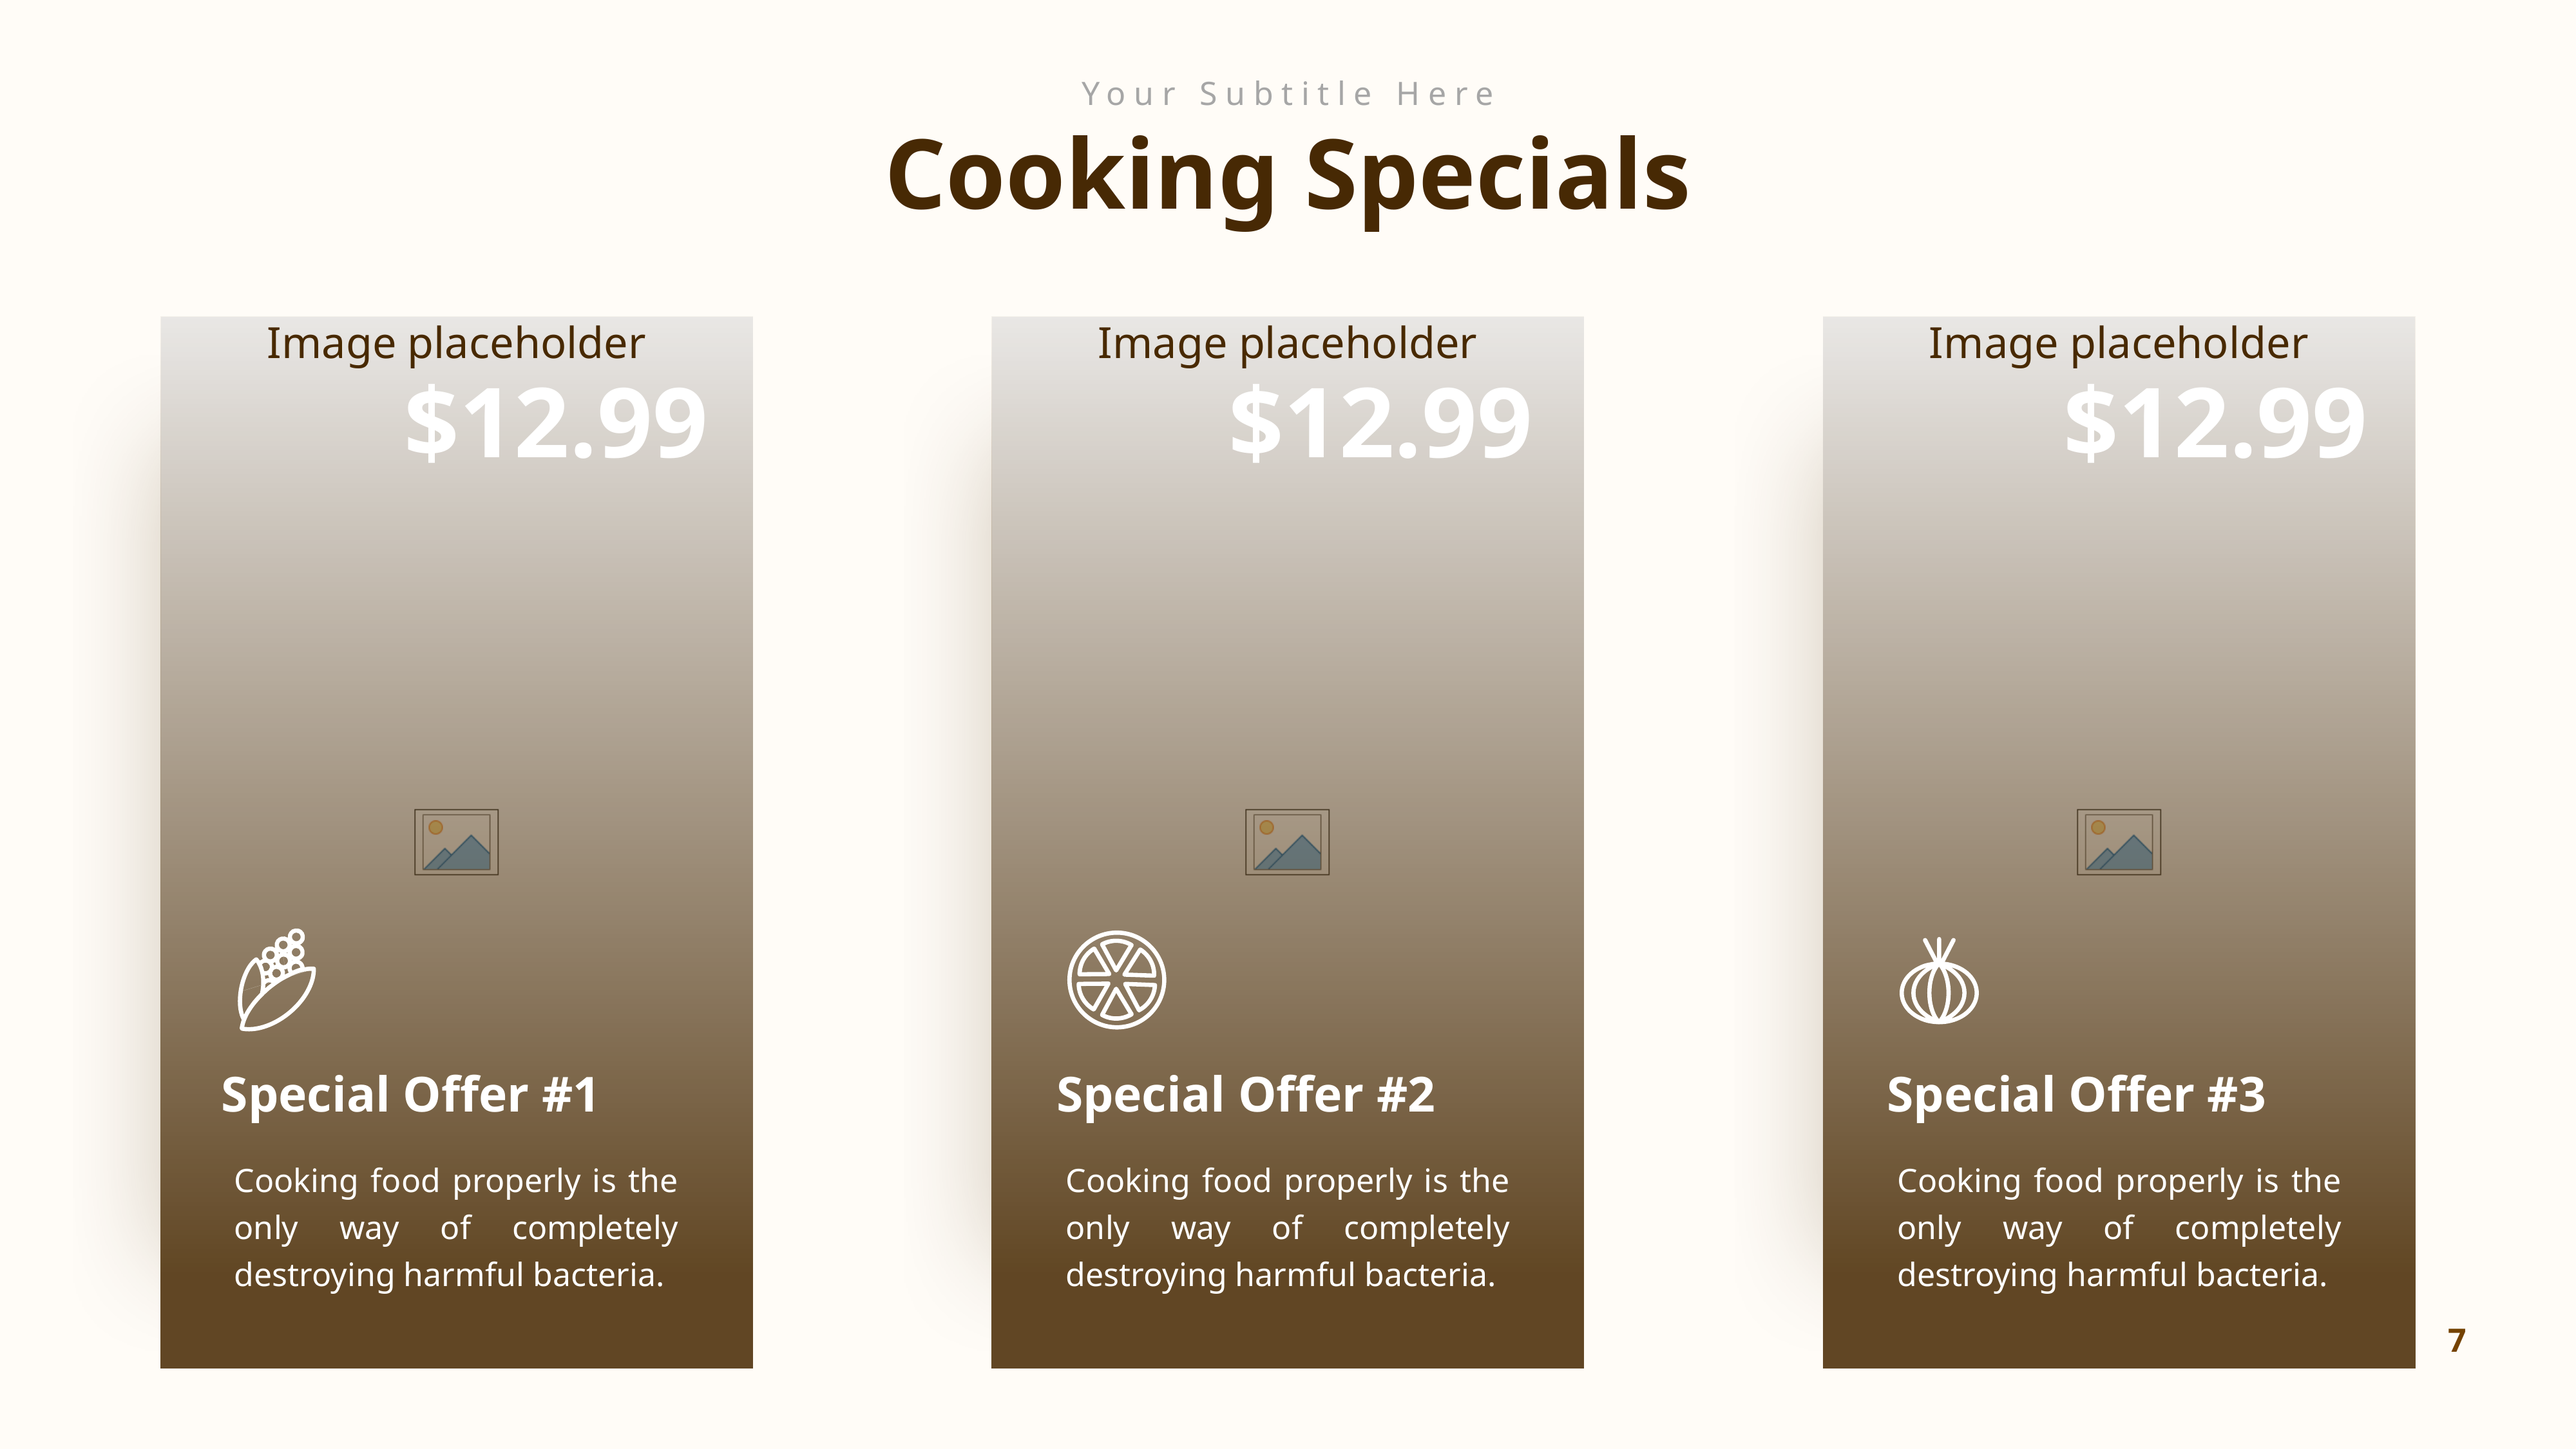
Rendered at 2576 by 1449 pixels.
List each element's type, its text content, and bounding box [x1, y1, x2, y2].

text_box Your Subtitle Here [1072, 68, 1503, 117]
picture [160, 316, 753, 1368]
picture [1823, 316, 2416, 1368]
picture [991, 316, 1584, 1368]
text_box Cooking Specials [875, 107, 1701, 233]
